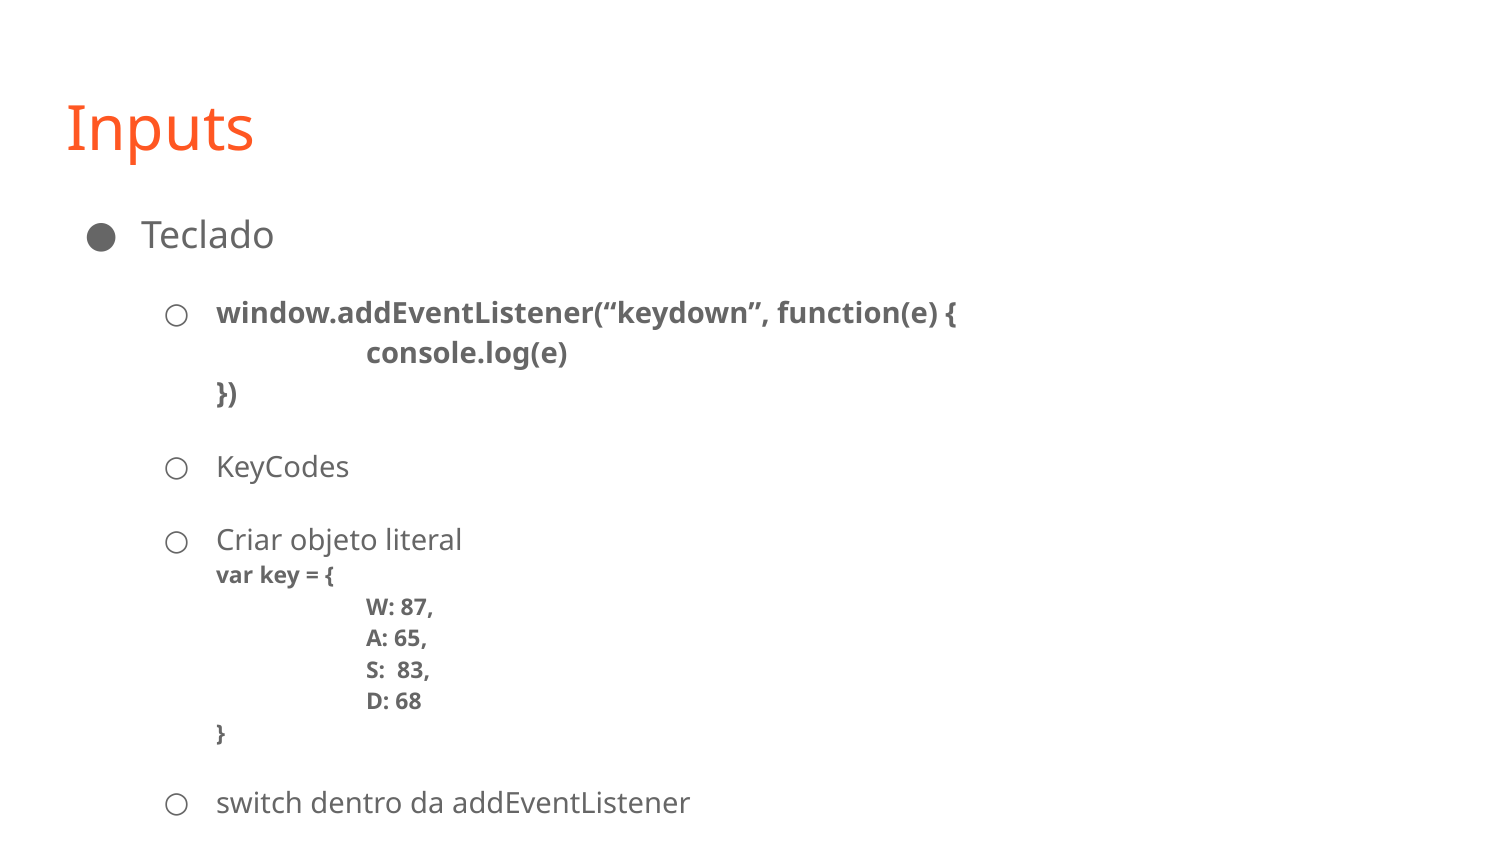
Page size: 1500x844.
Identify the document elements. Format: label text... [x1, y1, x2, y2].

title Inputs [51, 72, 1449, 167]
list Teclado window.addEventListener(“keydown”, function(e) { console.log(e) }) KeyCodes Criar objeto literal var key = { W: 87, A: 65, S: 83, D: 68 } switch dentro da addEventListener criar var keys keydown e keyup keys[e.keyCode] = true | false; [51, 189, 1449, 750]
